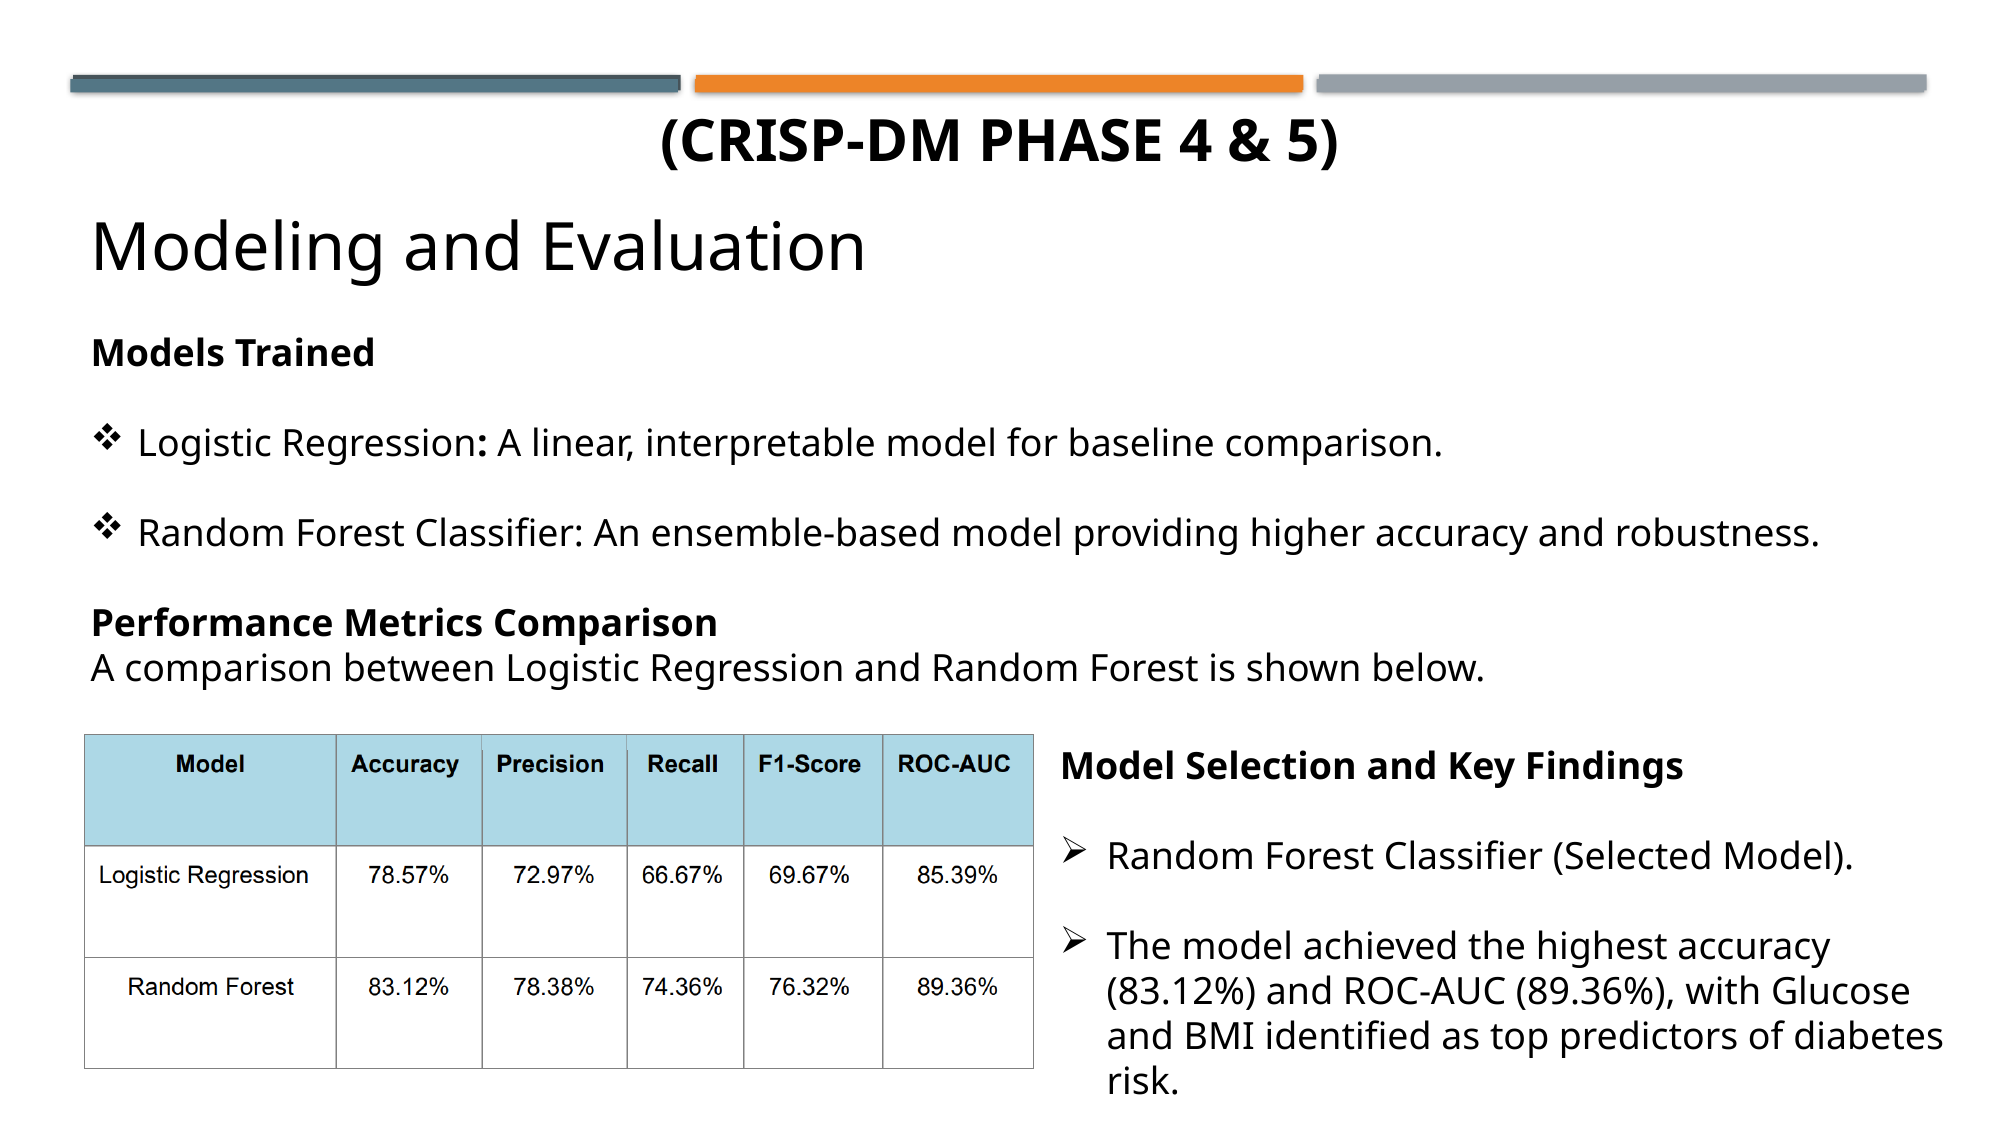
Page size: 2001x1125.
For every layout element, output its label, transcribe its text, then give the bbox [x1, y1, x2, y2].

text_box Model Selection and Key Findings Random Forest Classifier (Selected Model). The model achieved the highest accuracy (83.12%) and ROC-AUC (89.36%), with Glucose and BMI identified as top predictors of diabetes risk. [1044, 734, 2000, 1110]
text_box (CRISP-DM PHASE 4 & 5) [623, 95, 1377, 181]
text_box Modeling and Evaluation Models Trained Logistic Regression: A linear, interpretable model for baseline comparison. Random Forest Classifier: An ensemble-based model providing higher accuracy and robustness. Performance Metrics Comparison A comparison between Logistic Regression and Random Forest is shown below. [75, 196, 1930, 696]
picture [75, 726, 1046, 1077]
